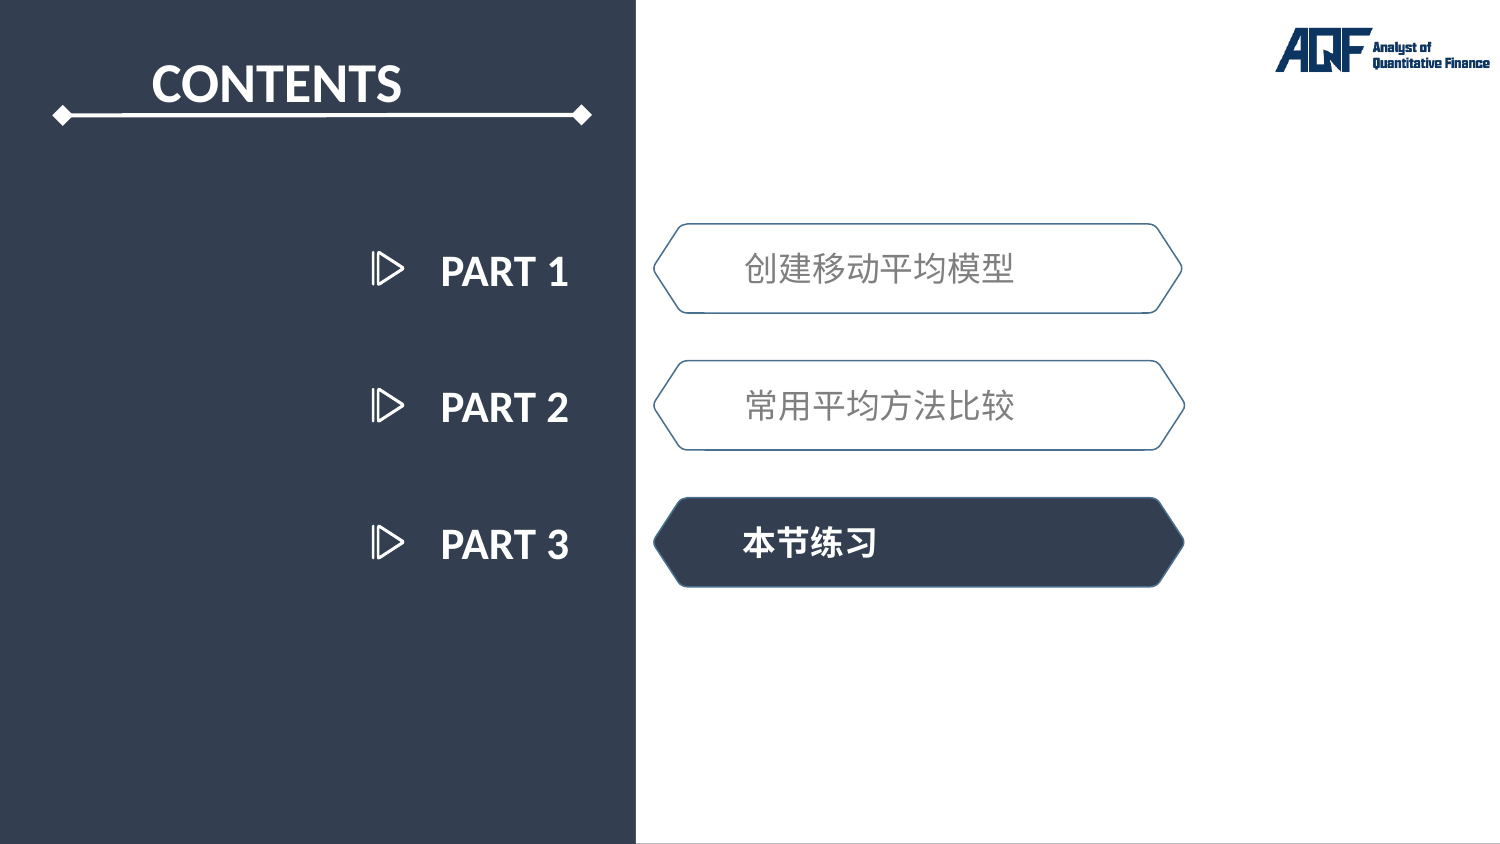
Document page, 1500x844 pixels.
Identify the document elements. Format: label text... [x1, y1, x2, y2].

picture [1252, 2, 1500, 102]
text_box [654, 497, 1184, 587]
text_box 本节练习 [728, 514, 1101, 570]
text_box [371, 360, 1185, 451]
text_box [371, 524, 375, 560]
text_box [376, 524, 405, 560]
text_box PART 3 [425, 507, 654, 577]
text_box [371, 223, 1183, 314]
